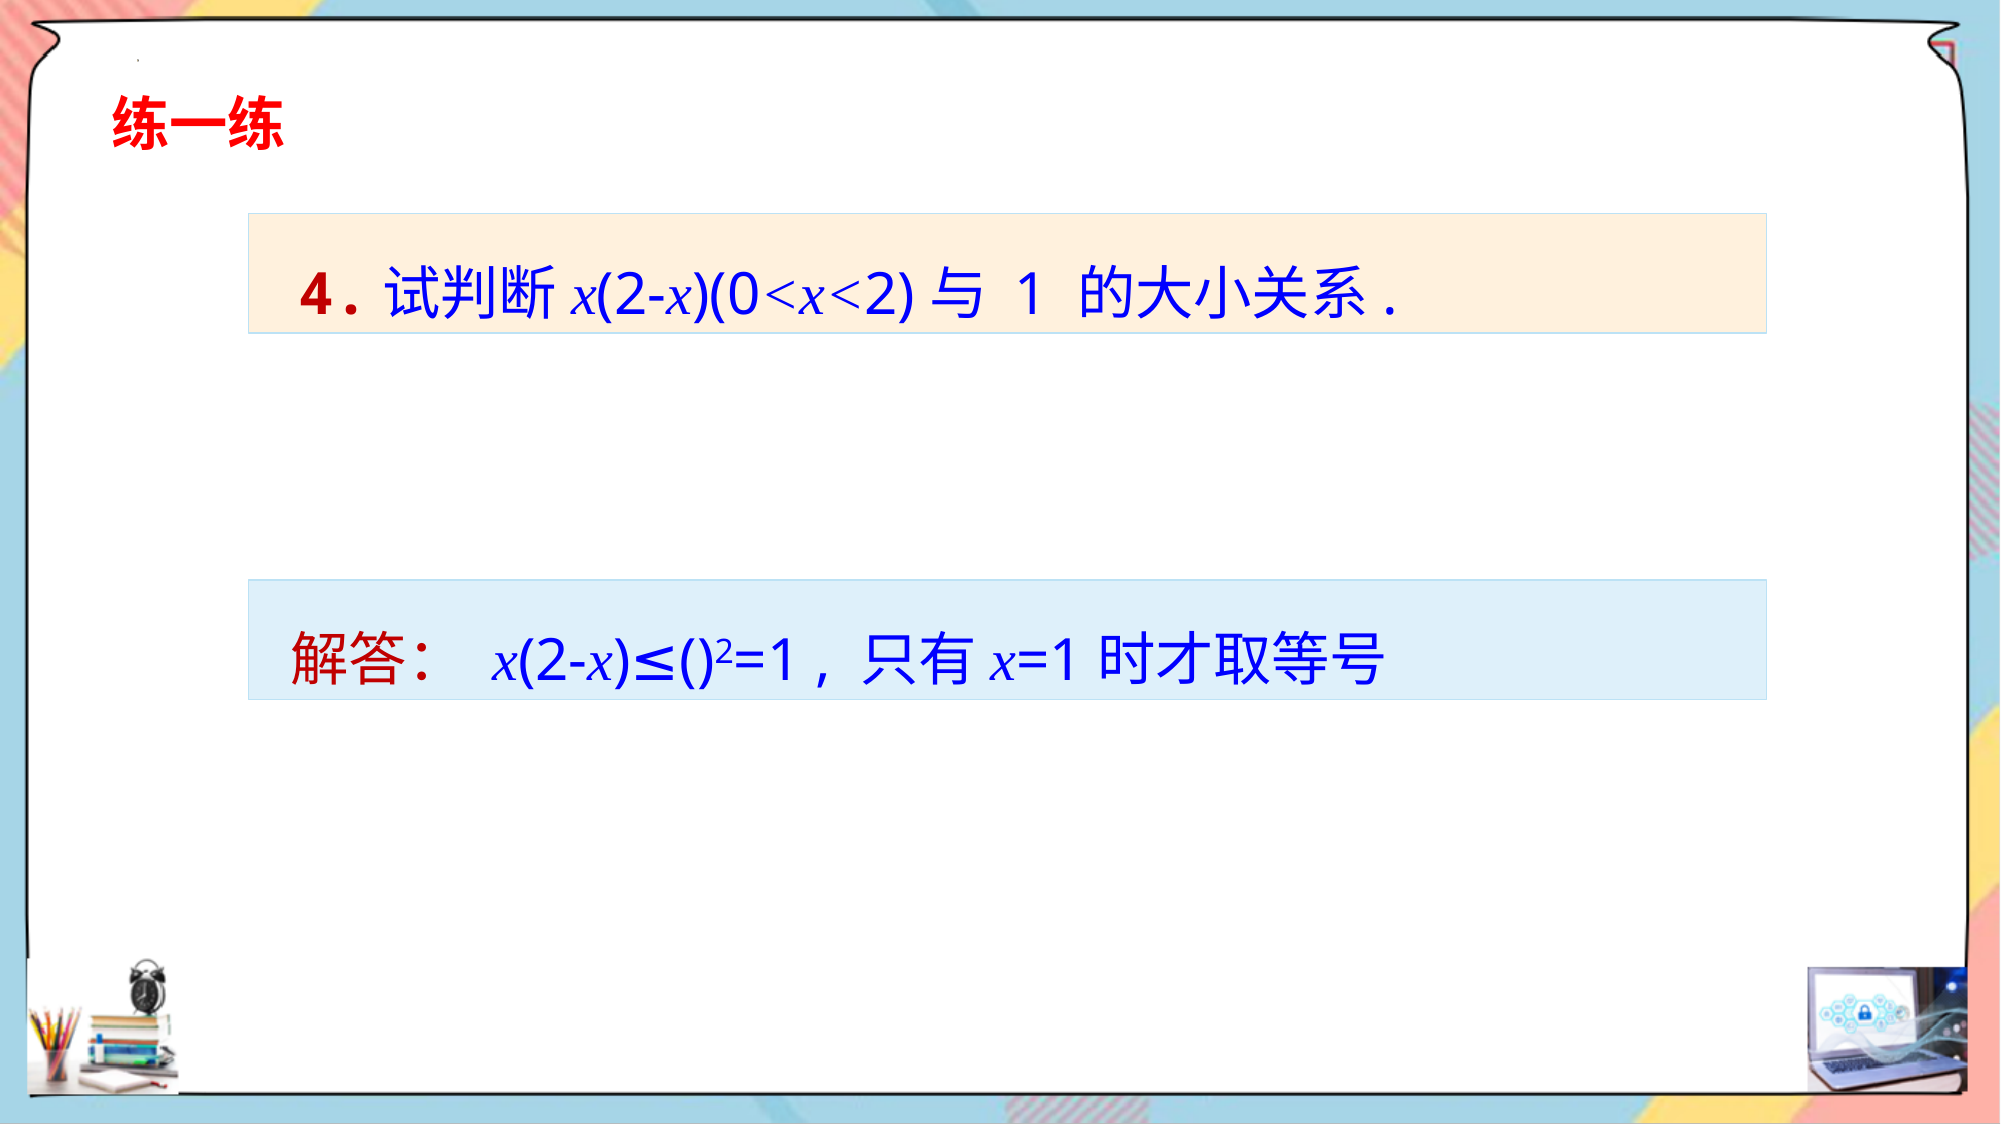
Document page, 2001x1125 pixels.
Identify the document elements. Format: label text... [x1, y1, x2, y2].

text_box 4.试判断x(2-x)(0<x<2)与 1 的大小关系. [248, 213, 1767, 334]
picture [0, 0, 2001, 1125]
text_box 练一练 [96, 79, 380, 165]
